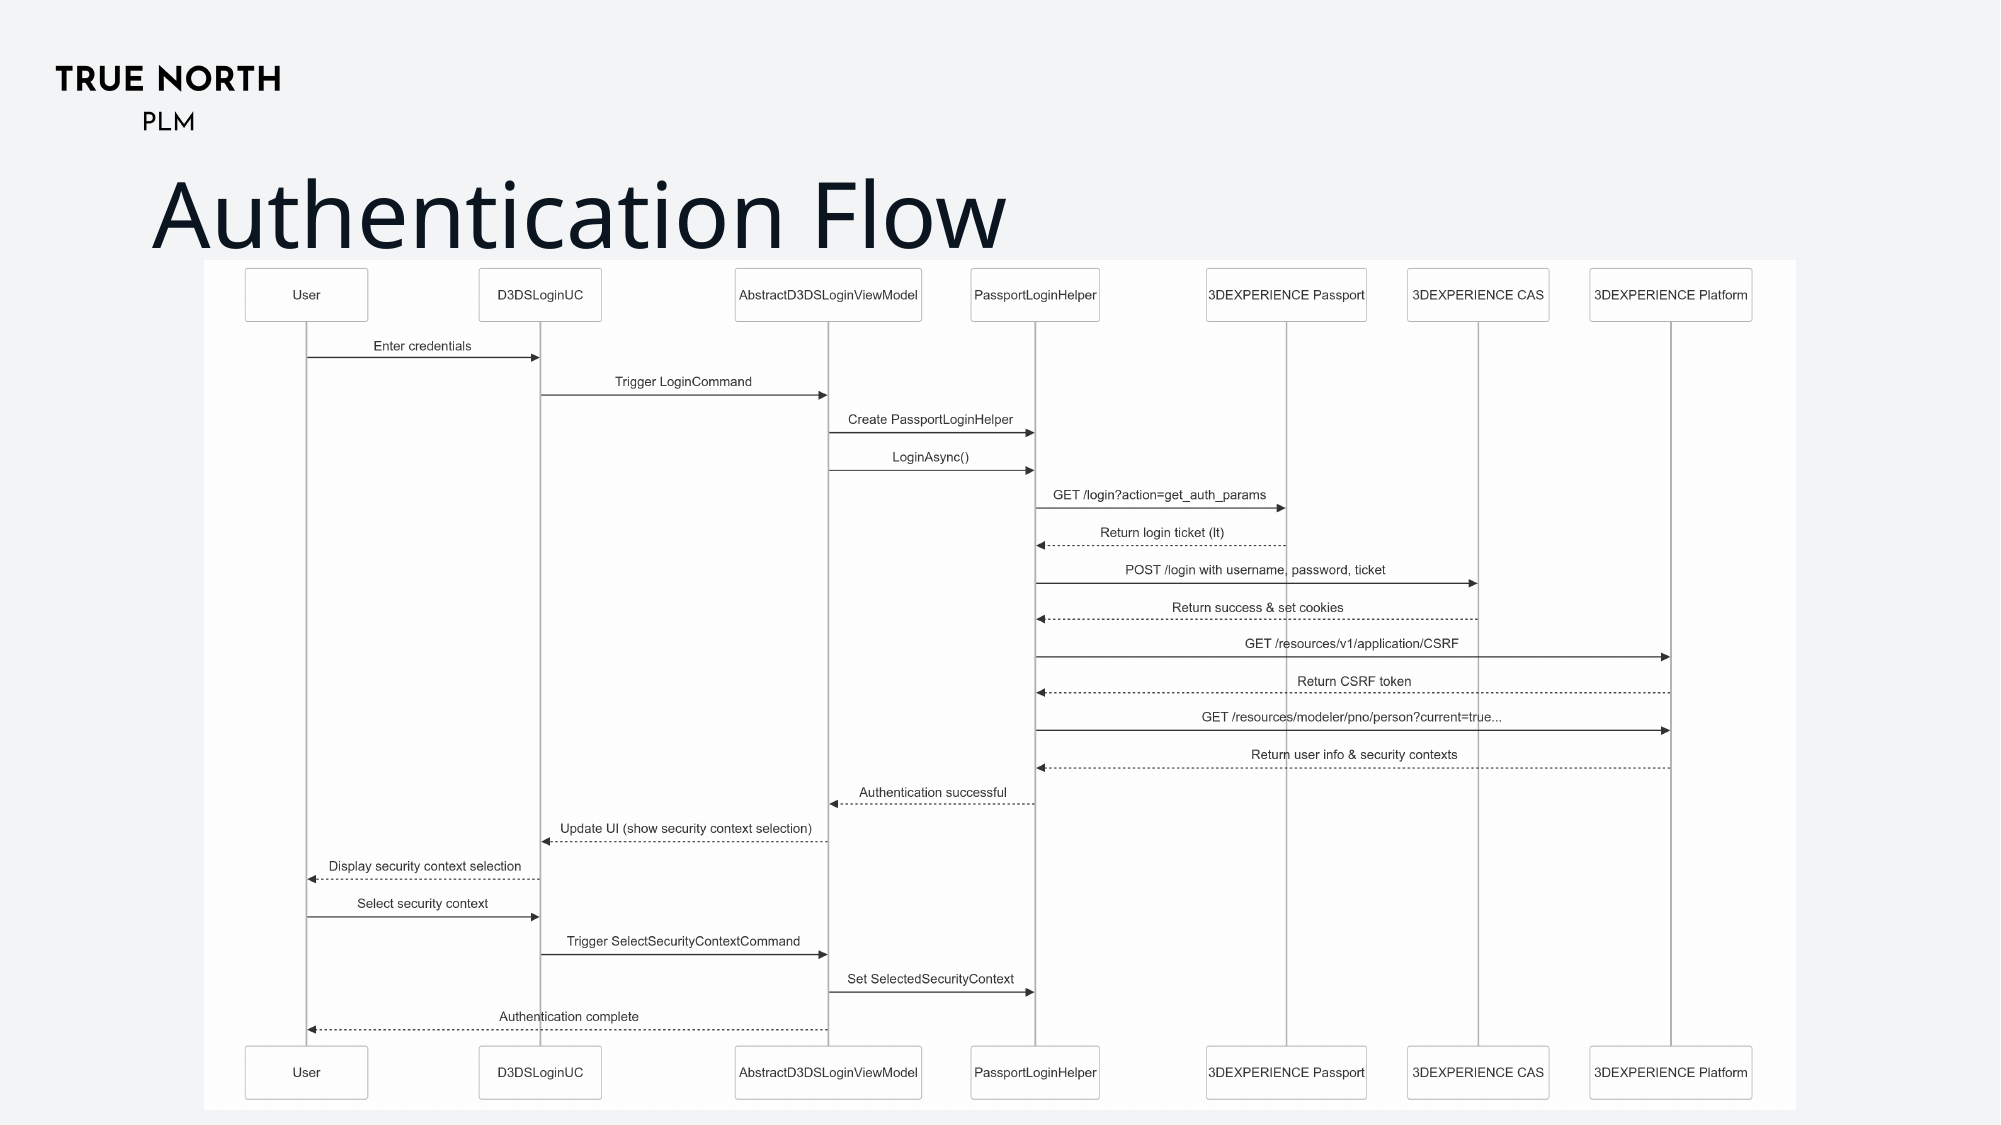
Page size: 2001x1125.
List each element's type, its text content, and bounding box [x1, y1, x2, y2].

title Authentication Flow [137, 159, 1863, 278]
picture [48, 33, 289, 169]
picture [204, 259, 1796, 1110]
